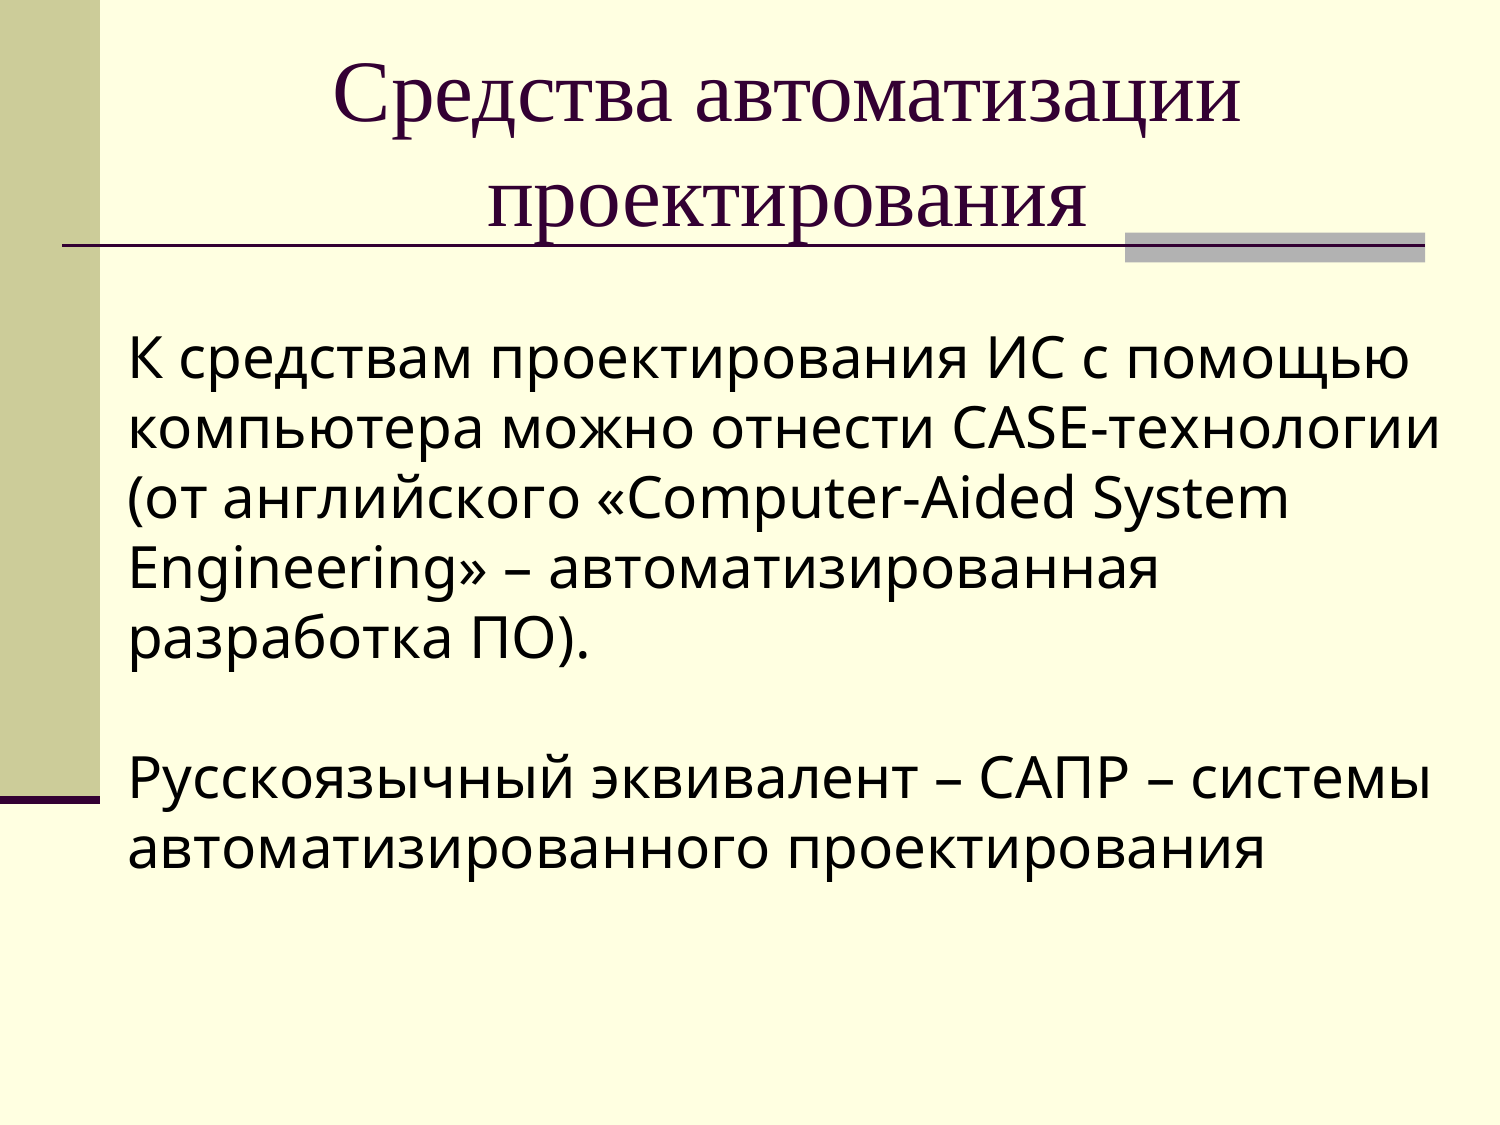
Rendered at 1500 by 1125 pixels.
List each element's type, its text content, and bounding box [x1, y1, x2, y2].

text_box К средствам проектирования ИС с помощью компьютера можно отнести CASE-технологии (от английского «Computer-Aided System Engineering» – автоматизированная разработка ПО). Русскоязычный эквивалент – САПР – системы автоматизированного проектирования [112, 312, 1463, 888]
title Средства автоматизации проектирования [150, 45, 1425, 233]
